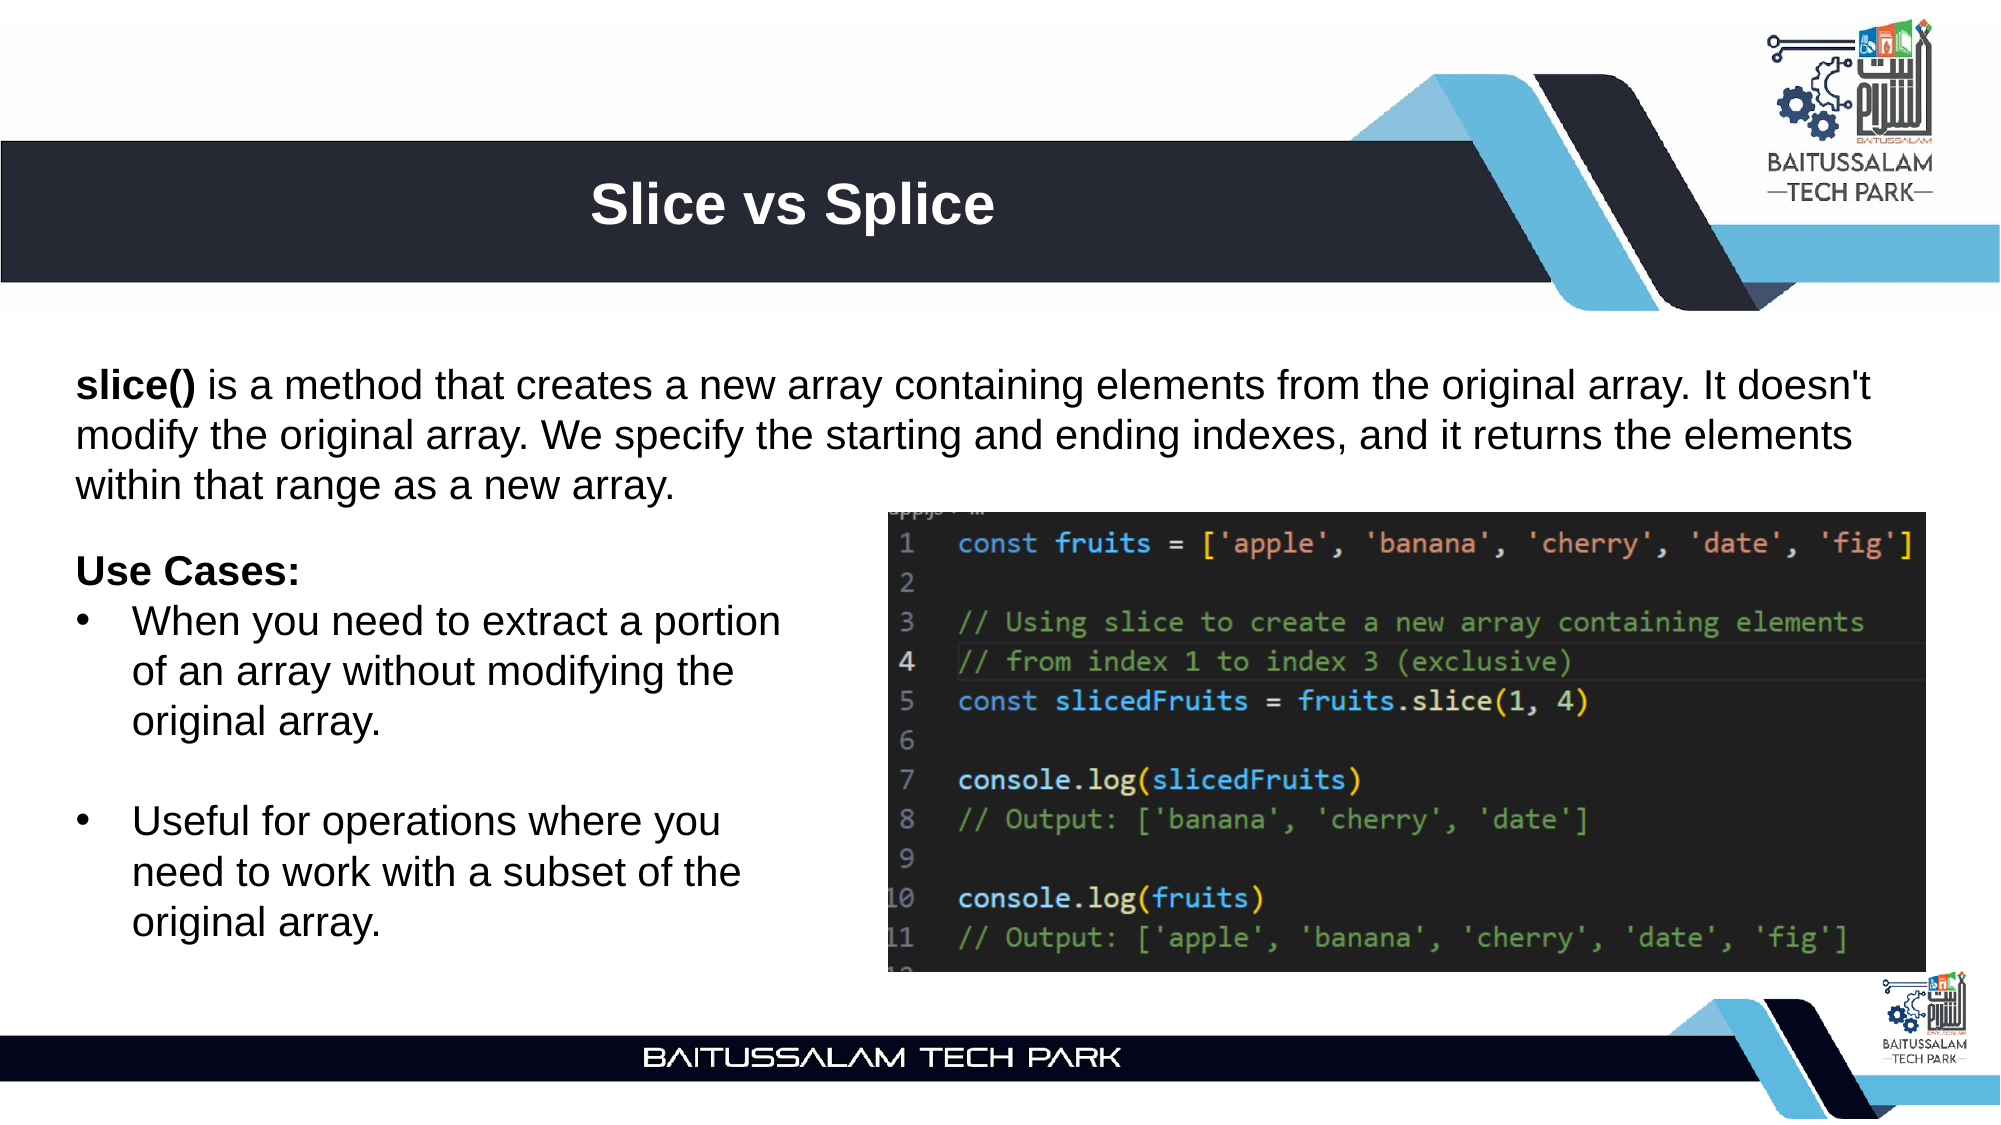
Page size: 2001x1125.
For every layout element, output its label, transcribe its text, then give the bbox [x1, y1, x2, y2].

picture [0, 512, 2000, 1120]
text_box Use Cases: When you need to extract a portion of an array without modifying the original array. Useful for operations where you need to work with a subset of the original array. [60, 536, 831, 970]
text_box slice() is a method that creates a new array containing elements from the original array. It doesn't modify the original array. We specify the starting and ending indexes, and it returns the elements within that range as a new array. [60, 350, 1926, 616]
picture [0, 18, 2000, 311]
